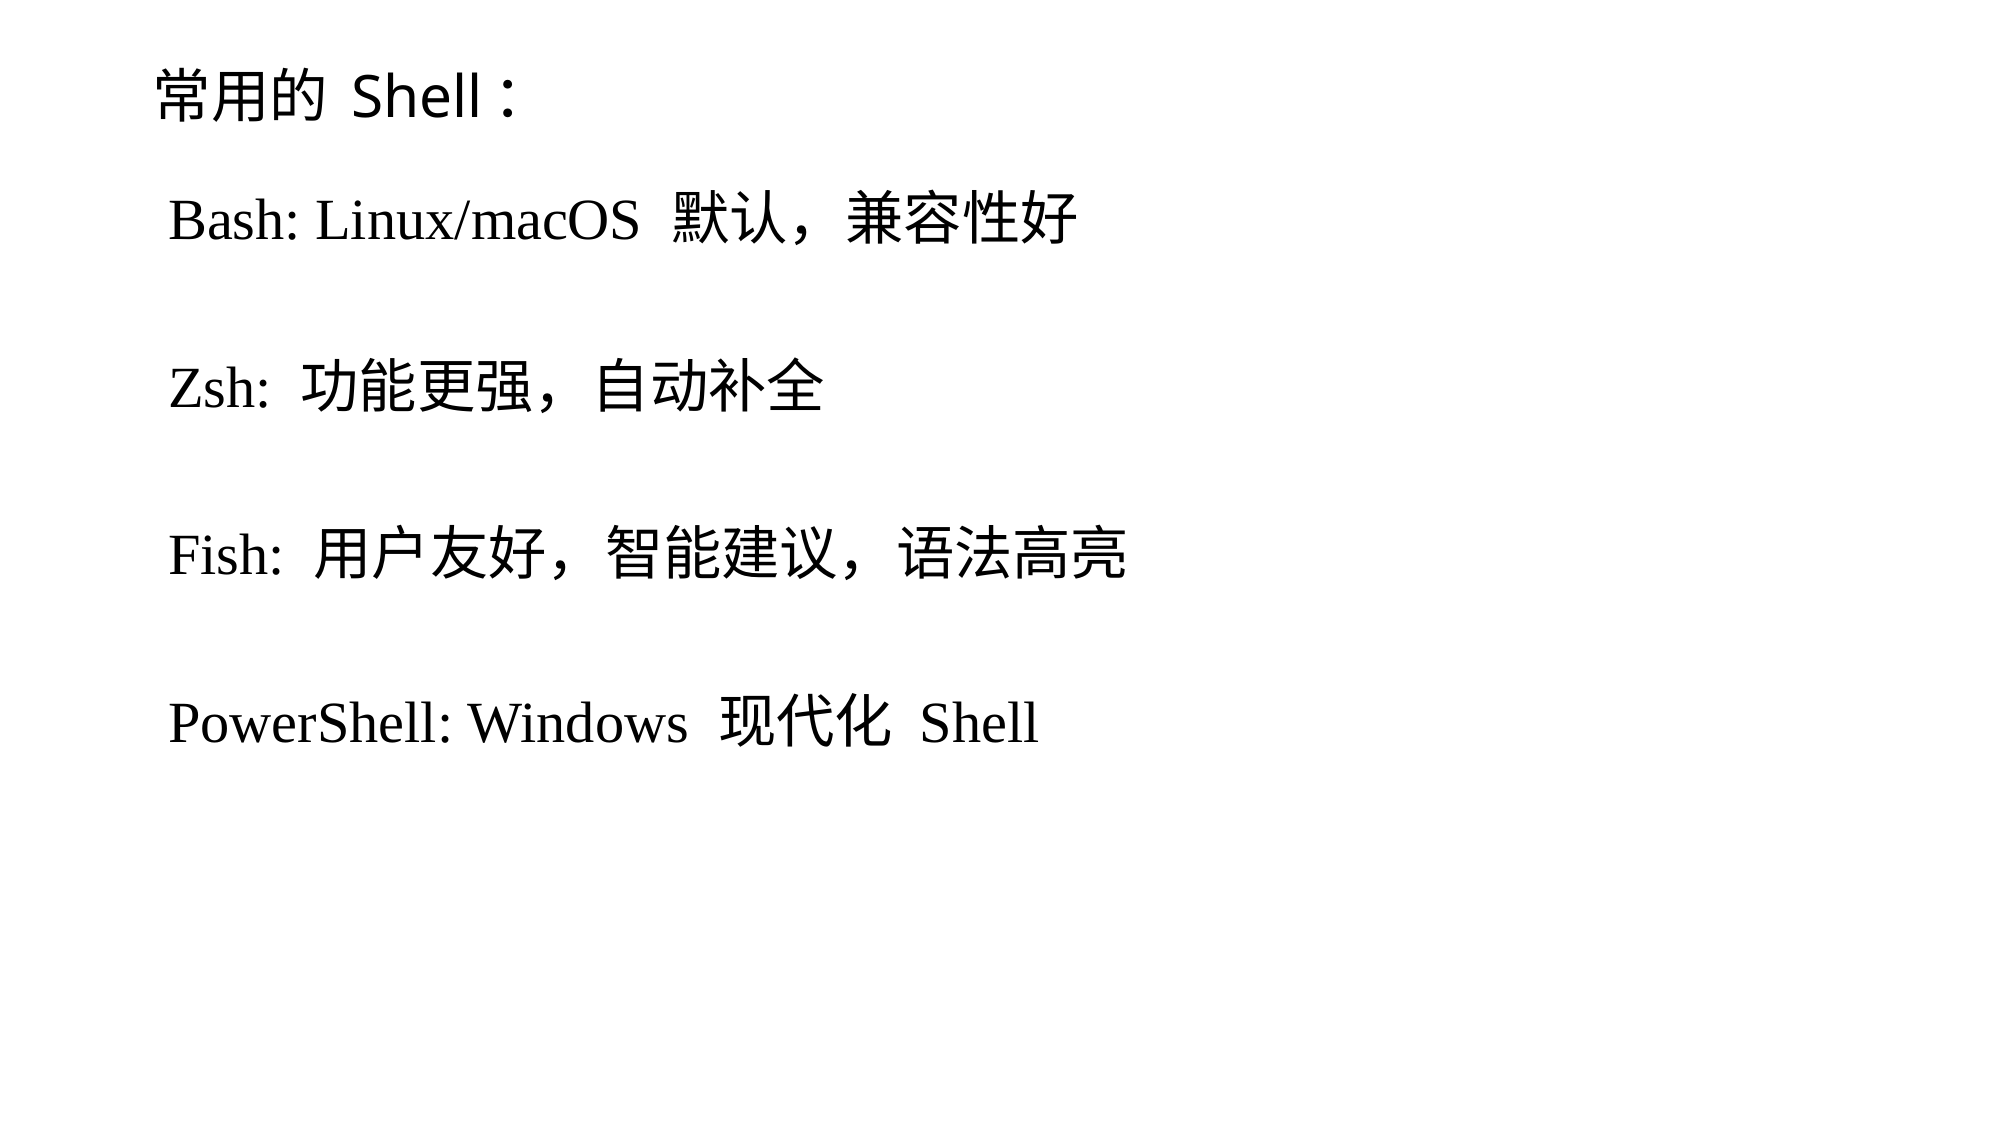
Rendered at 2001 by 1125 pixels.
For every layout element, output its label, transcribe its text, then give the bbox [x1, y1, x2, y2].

list Bash: Linux/macOS 默认，兼容性好 Zsh: 功能更强，自动补全 Fish: 用户友好，智能建议，语法高亮 PowerShell: Windows 现代化 Shell [153, 181, 1863, 1014]
title 常用的 Shell： [137, 59, 1697, 209]
